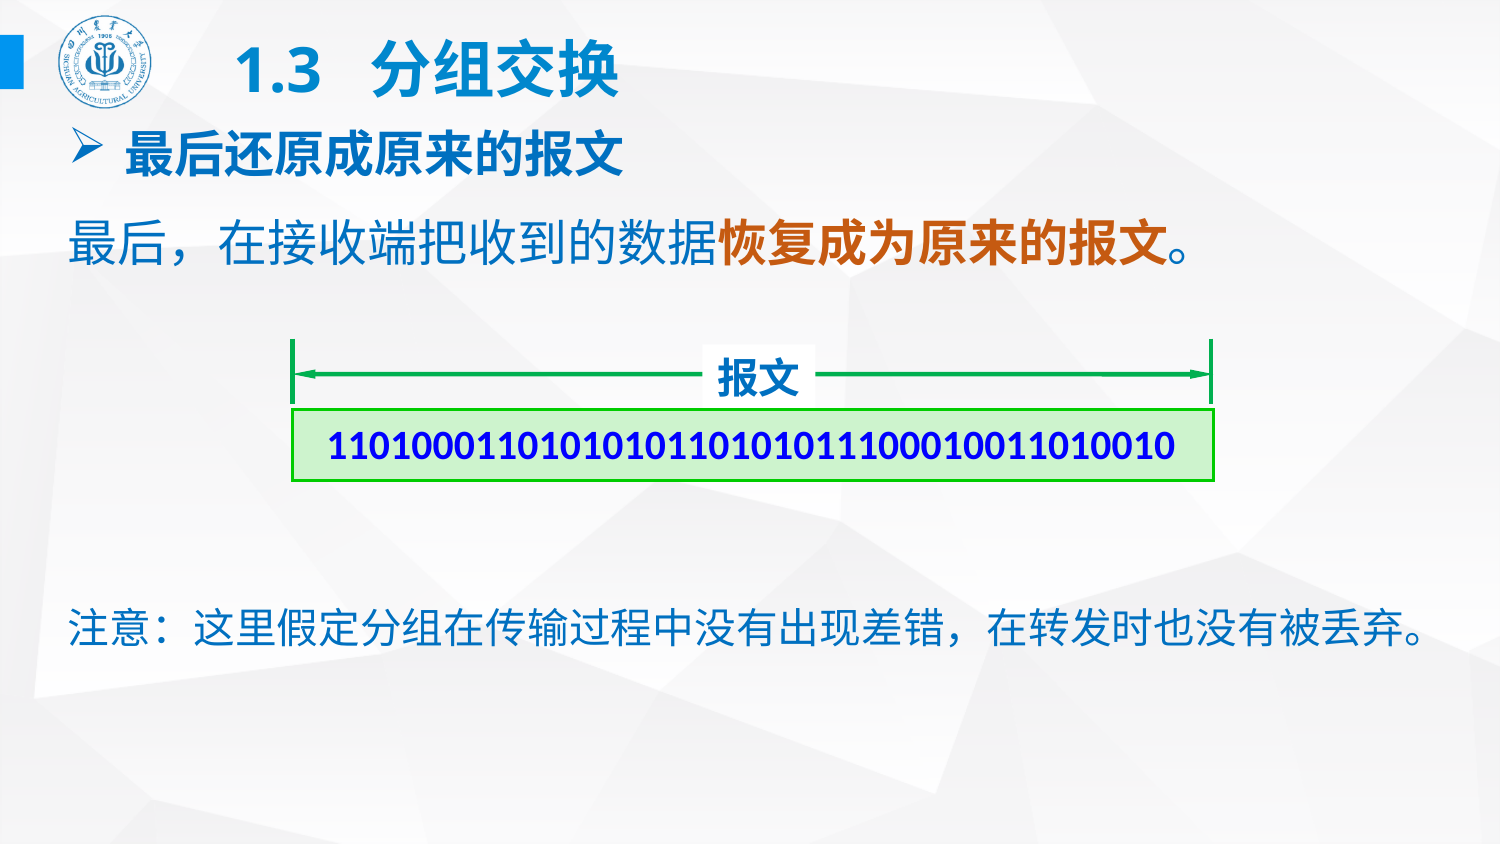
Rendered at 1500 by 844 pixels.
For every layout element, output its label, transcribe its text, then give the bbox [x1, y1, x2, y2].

text_box 注意：这里假定分组在传输过程中没有出现差错，在转发时也没有被丢弃。 [53, 588, 1436, 660]
text_box 最后还原成原来的报文 [53, 114, 1436, 190]
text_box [274, 338, 1228, 481]
text_box 最后，在接收端把收到的数据恢复成为原来的报文。 [53, 204, 1327, 280]
title 1.3 分组交换 [218, 20, 1436, 114]
picture [0, 0, 1500, 844]
